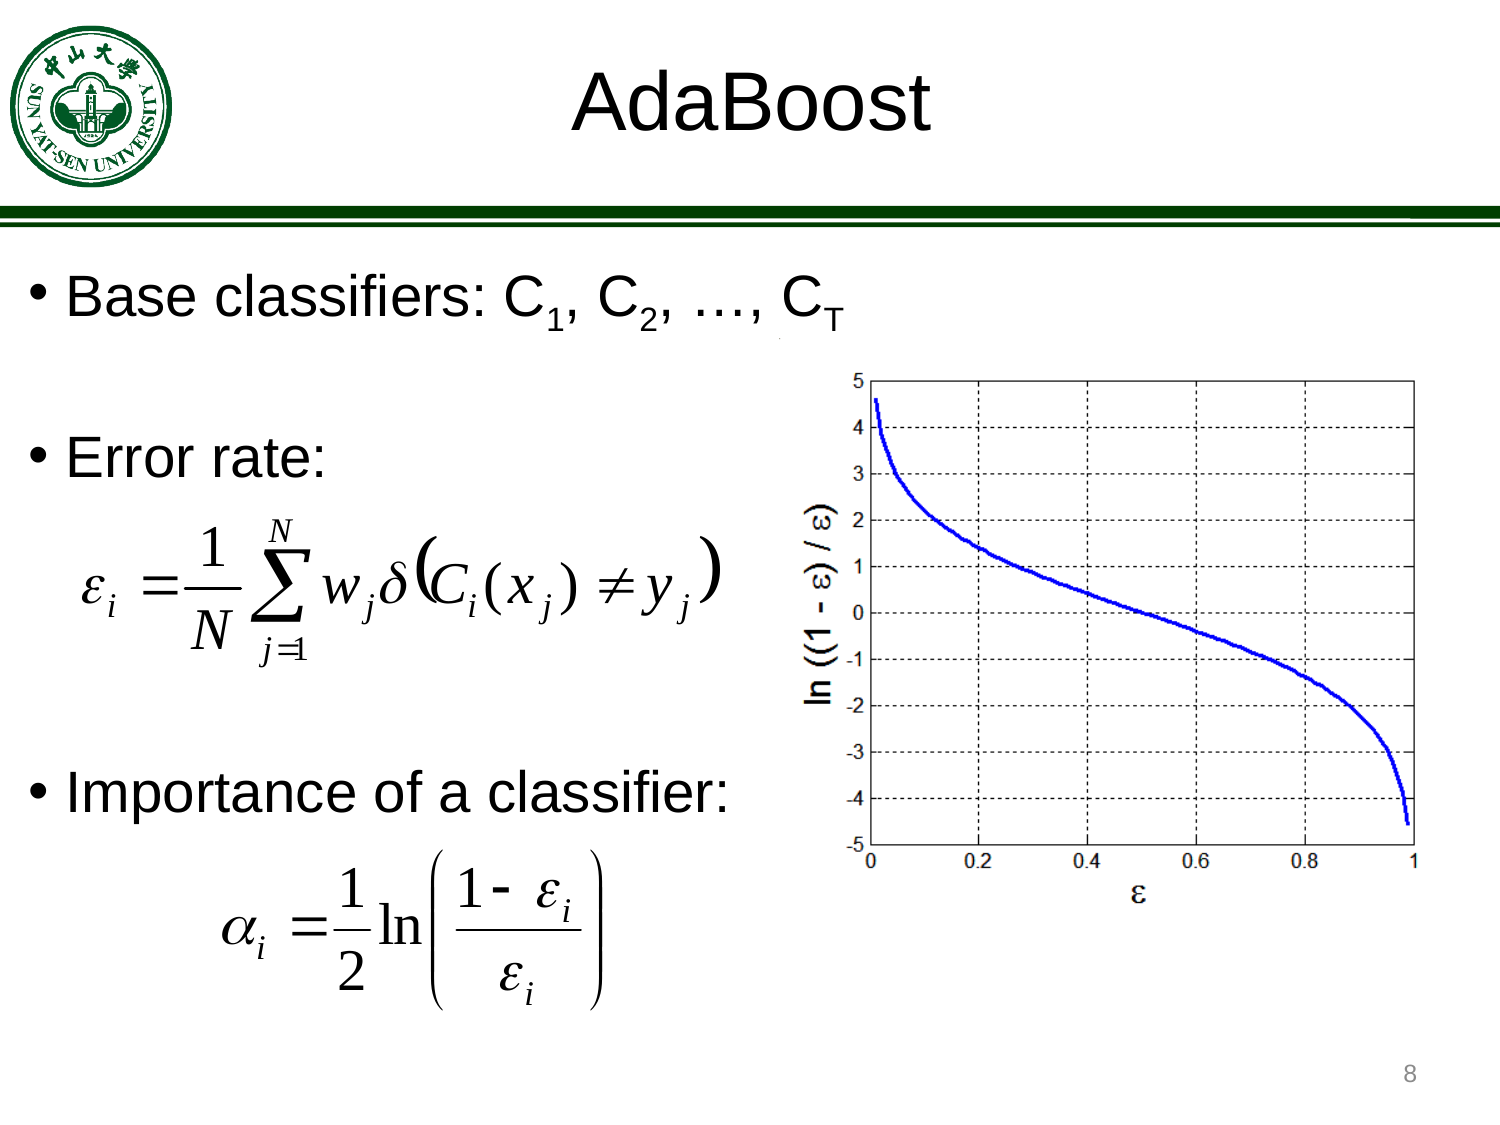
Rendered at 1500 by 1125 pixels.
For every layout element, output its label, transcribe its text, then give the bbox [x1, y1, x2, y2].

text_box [212, 836, 622, 1024]
list Base classifiers: C1, C2, …, CT Error rate: Importance of a classifier: [13, 252, 873, 1103]
slide_number 8 [1094, 1042, 1433, 1103]
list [779, 338, 1480, 907]
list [71, 504, 722, 678]
picture [0, 15, 71, 188]
title AdaBoost [71, 3, 1433, 204]
